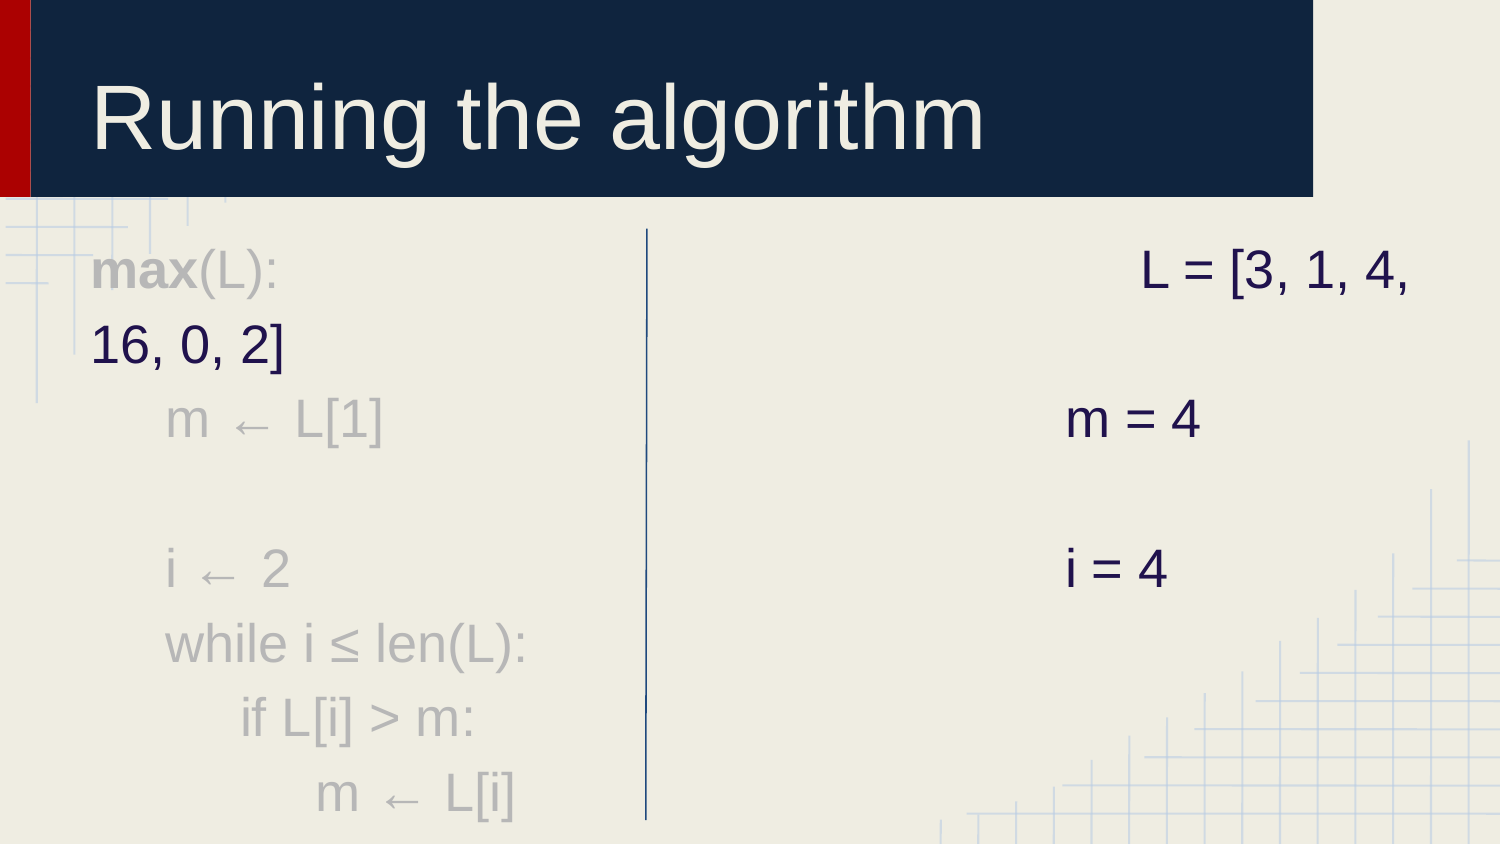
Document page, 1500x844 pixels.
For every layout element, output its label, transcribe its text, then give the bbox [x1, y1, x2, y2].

list max(L): L = [3, 1, 4, 16, 0, 2] m ← L[1] m = 4 i ← 2 i = 4 while i ≤ len(L): if L[i] > m: m ← L[i] i ← i + 1 return m [75, 209, 1500, 844]
title Running the algorithm [75, 16, 1276, 183]
